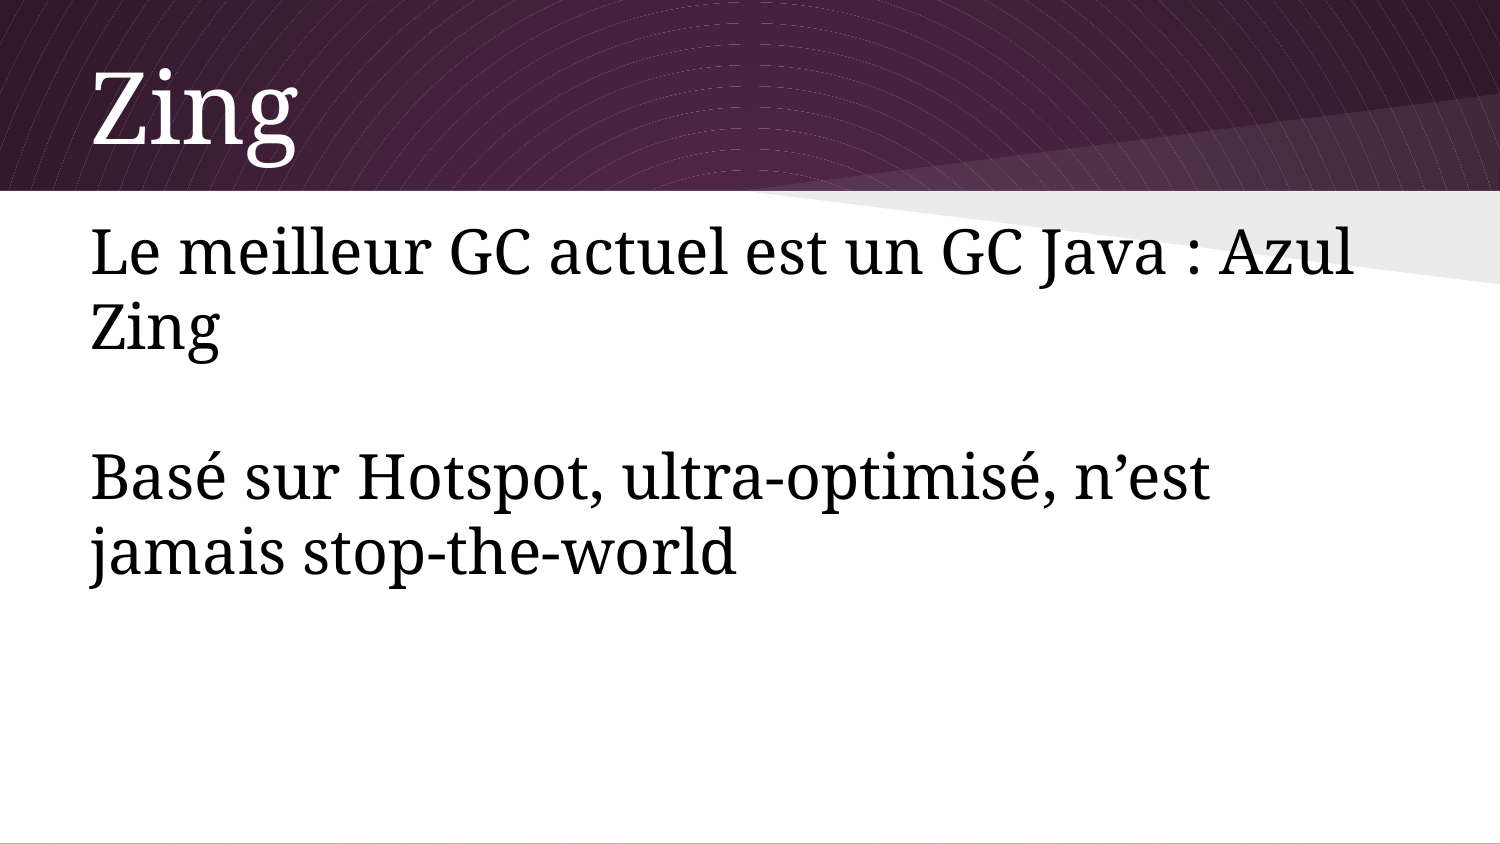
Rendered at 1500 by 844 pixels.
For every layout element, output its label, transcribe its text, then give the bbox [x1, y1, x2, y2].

list Le meilleur GC actuel est un GC Java : Azul Zing Basé sur Hotspot, ultra-optimisé, n’est jamais stop-the-world [75, 196, 1425, 808]
title Zing [75, 33, 1425, 175]
